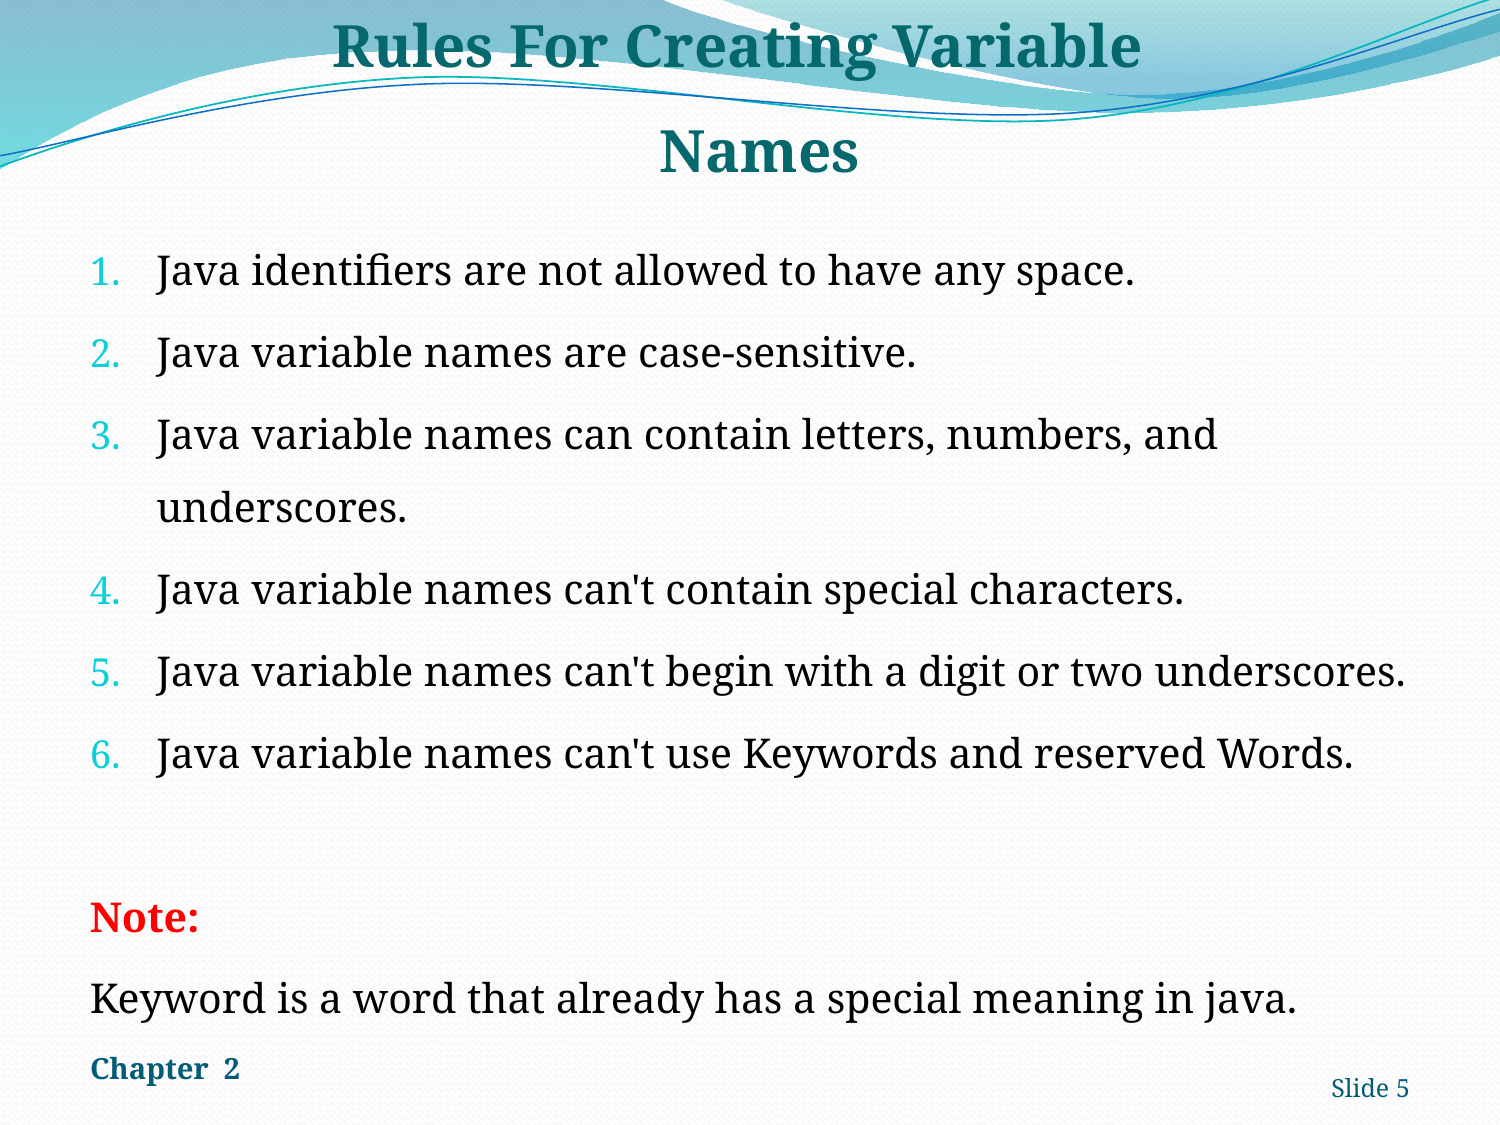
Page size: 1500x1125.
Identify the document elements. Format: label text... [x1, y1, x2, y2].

title Rules For Creating Variable Names [237, 96, 1238, 185]
slide_number Chapter 2 [75, 1066, 425, 1103]
list Java identifiers are not allowed to have any space. Java variable names are case-sensitive. Java variable names can contain letters, numbers, and underscores. Java variable names can't contain special characters. Java variable names can't begin with a digit or two underscores. Java variable names can't use Keywords and reserved Words. Note: Keyword is a word that already has a special meaning in java. [75, 212, 1425, 1066]
slide_number Slide 5 [1299, 1066, 1425, 1125]
